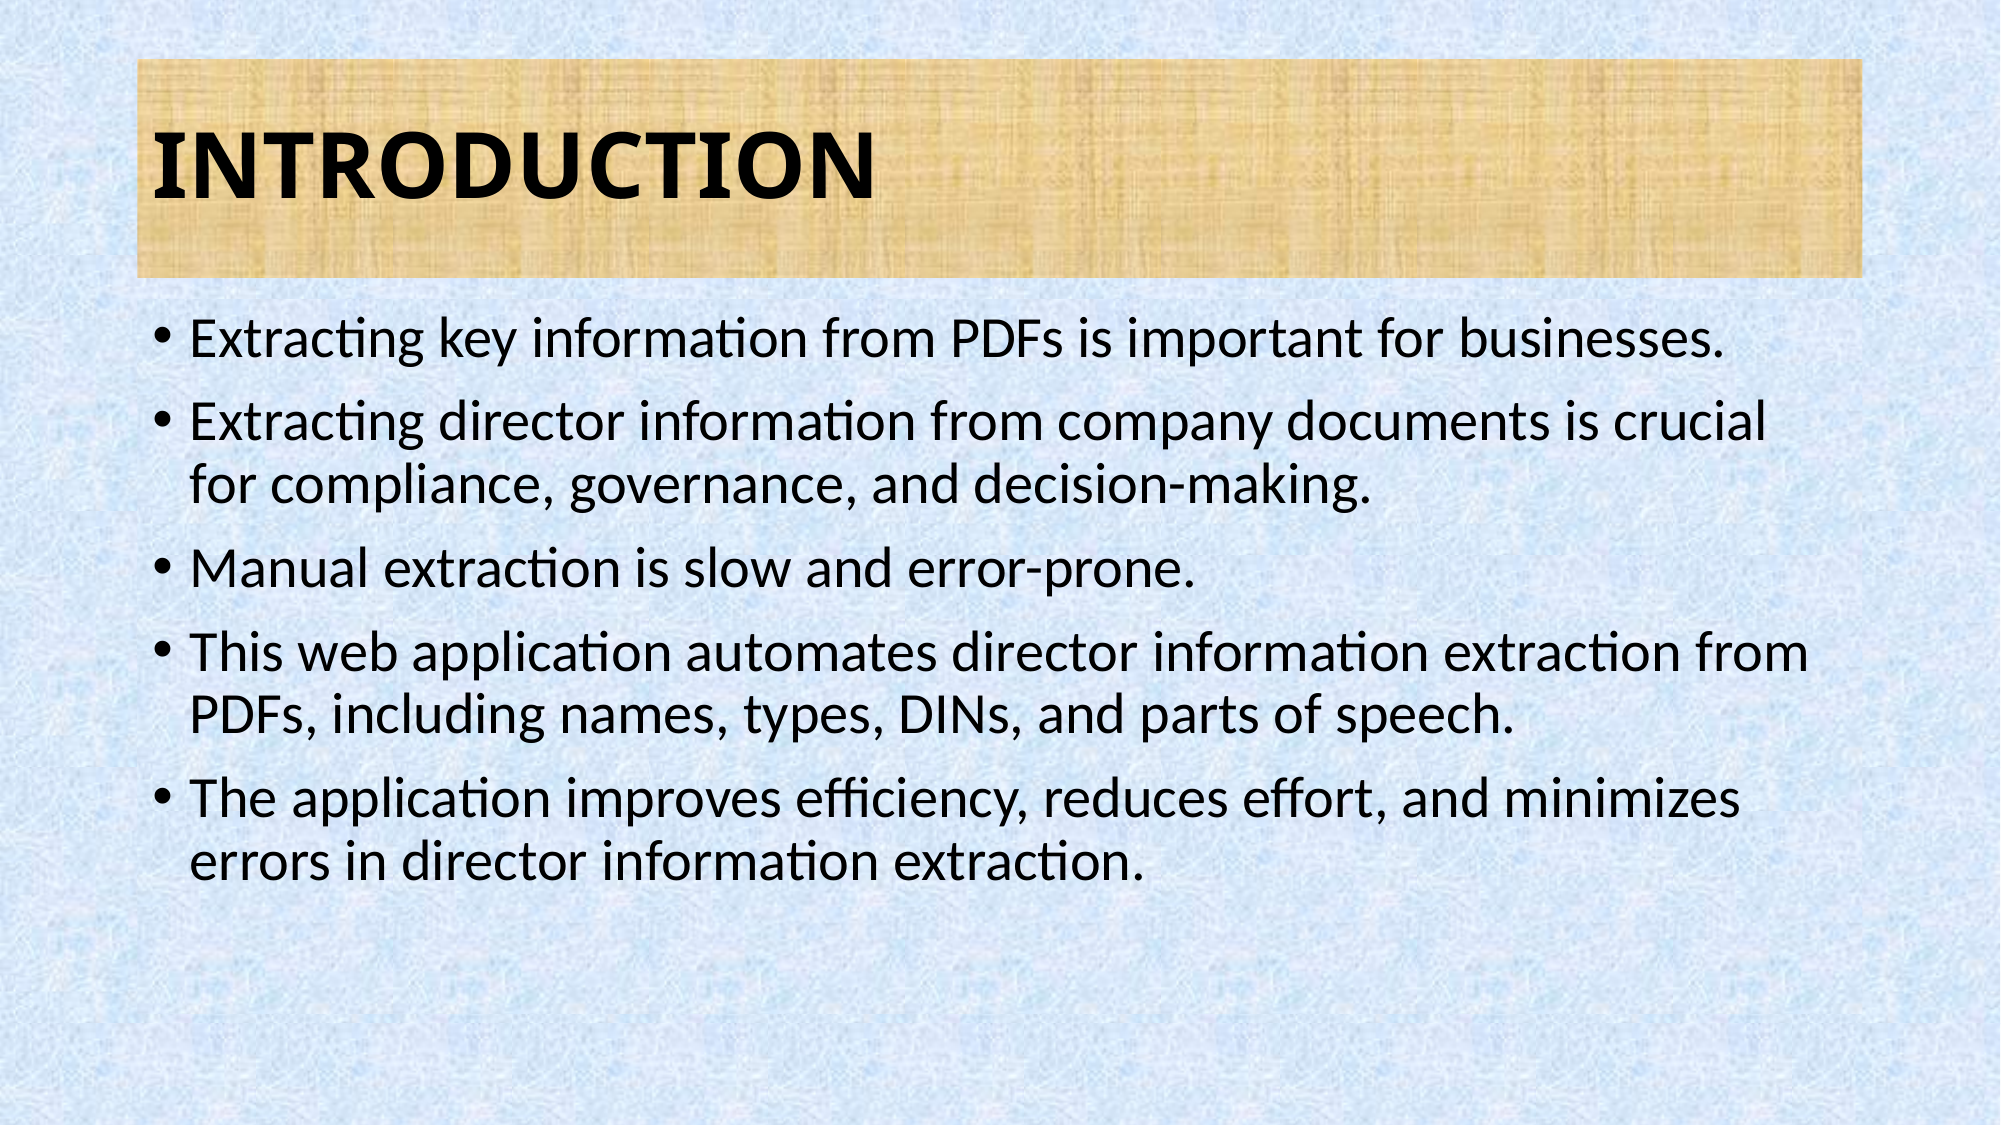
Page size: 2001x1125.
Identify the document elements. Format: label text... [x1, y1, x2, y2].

list Extracting key information from PDFs is important for businesses. Extracting director information from company documents is crucial for compliance, governance, and decision-making. Manual extraction is slow and error-prone. This web application automates director information extraction from PDFs, including names, types, DINs, and parts of speech. The application improves efficiency, reduces effort, and minimizes errors in director information extraction. [137, 299, 1863, 1014]
picture [0, 0, 2001, 1125]
title INTRODUCTION [137, 59, 1863, 278]
